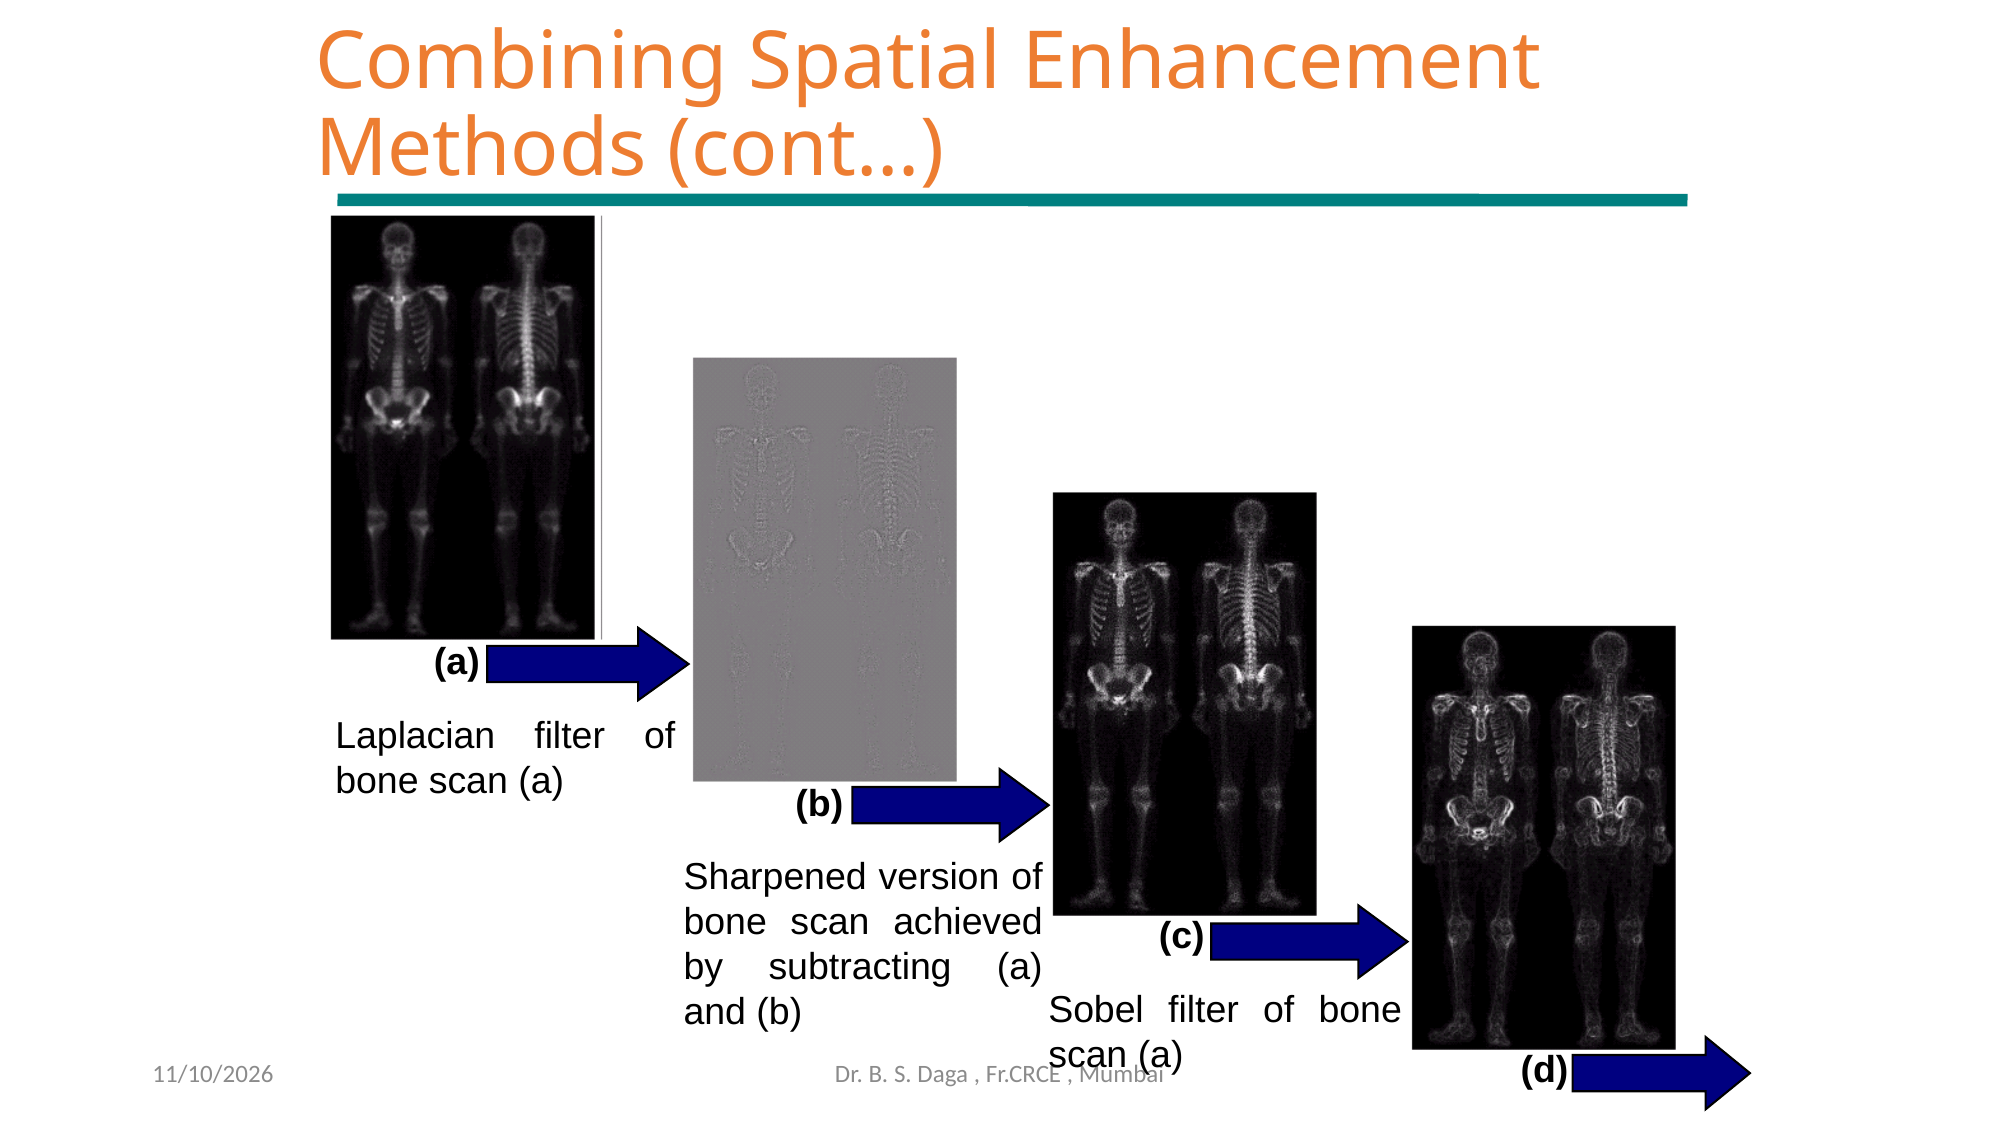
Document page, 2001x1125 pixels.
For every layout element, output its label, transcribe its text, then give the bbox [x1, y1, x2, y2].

text_box Sobel filter of bone scan (a) [1033, 978, 1417, 1083]
picture [1408, 621, 1681, 1055]
text_box Laplacian filter of bone scan (a) [320, 703, 691, 809]
text_box [1572, 1036, 1750, 1110]
picture [689, 354, 962, 783]
text_box (c) [1144, 921, 1220, 964]
text_box [495, 627, 689, 701]
picture [1048, 487, 1321, 921]
footer Dr. B. S. Daga , Fr.CRCE , Mumbai [662, 1042, 1338, 1103]
picture [326, 212, 603, 641]
text_box Sharpened version of bone scan achieved by subtracting (a) and (b) [669, 844, 1058, 1040]
title Combining Spatial Enhancement Methods (cont…) [300, 12, 1725, 200]
text_box (b) [780, 783, 859, 832]
text_box [1211, 905, 1408, 978]
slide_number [137, 1042, 588, 1103]
text_box (d) [1505, 1055, 1584, 1098]
text_box (a) [419, 641, 495, 690]
text_box [859, 768, 1048, 842]
